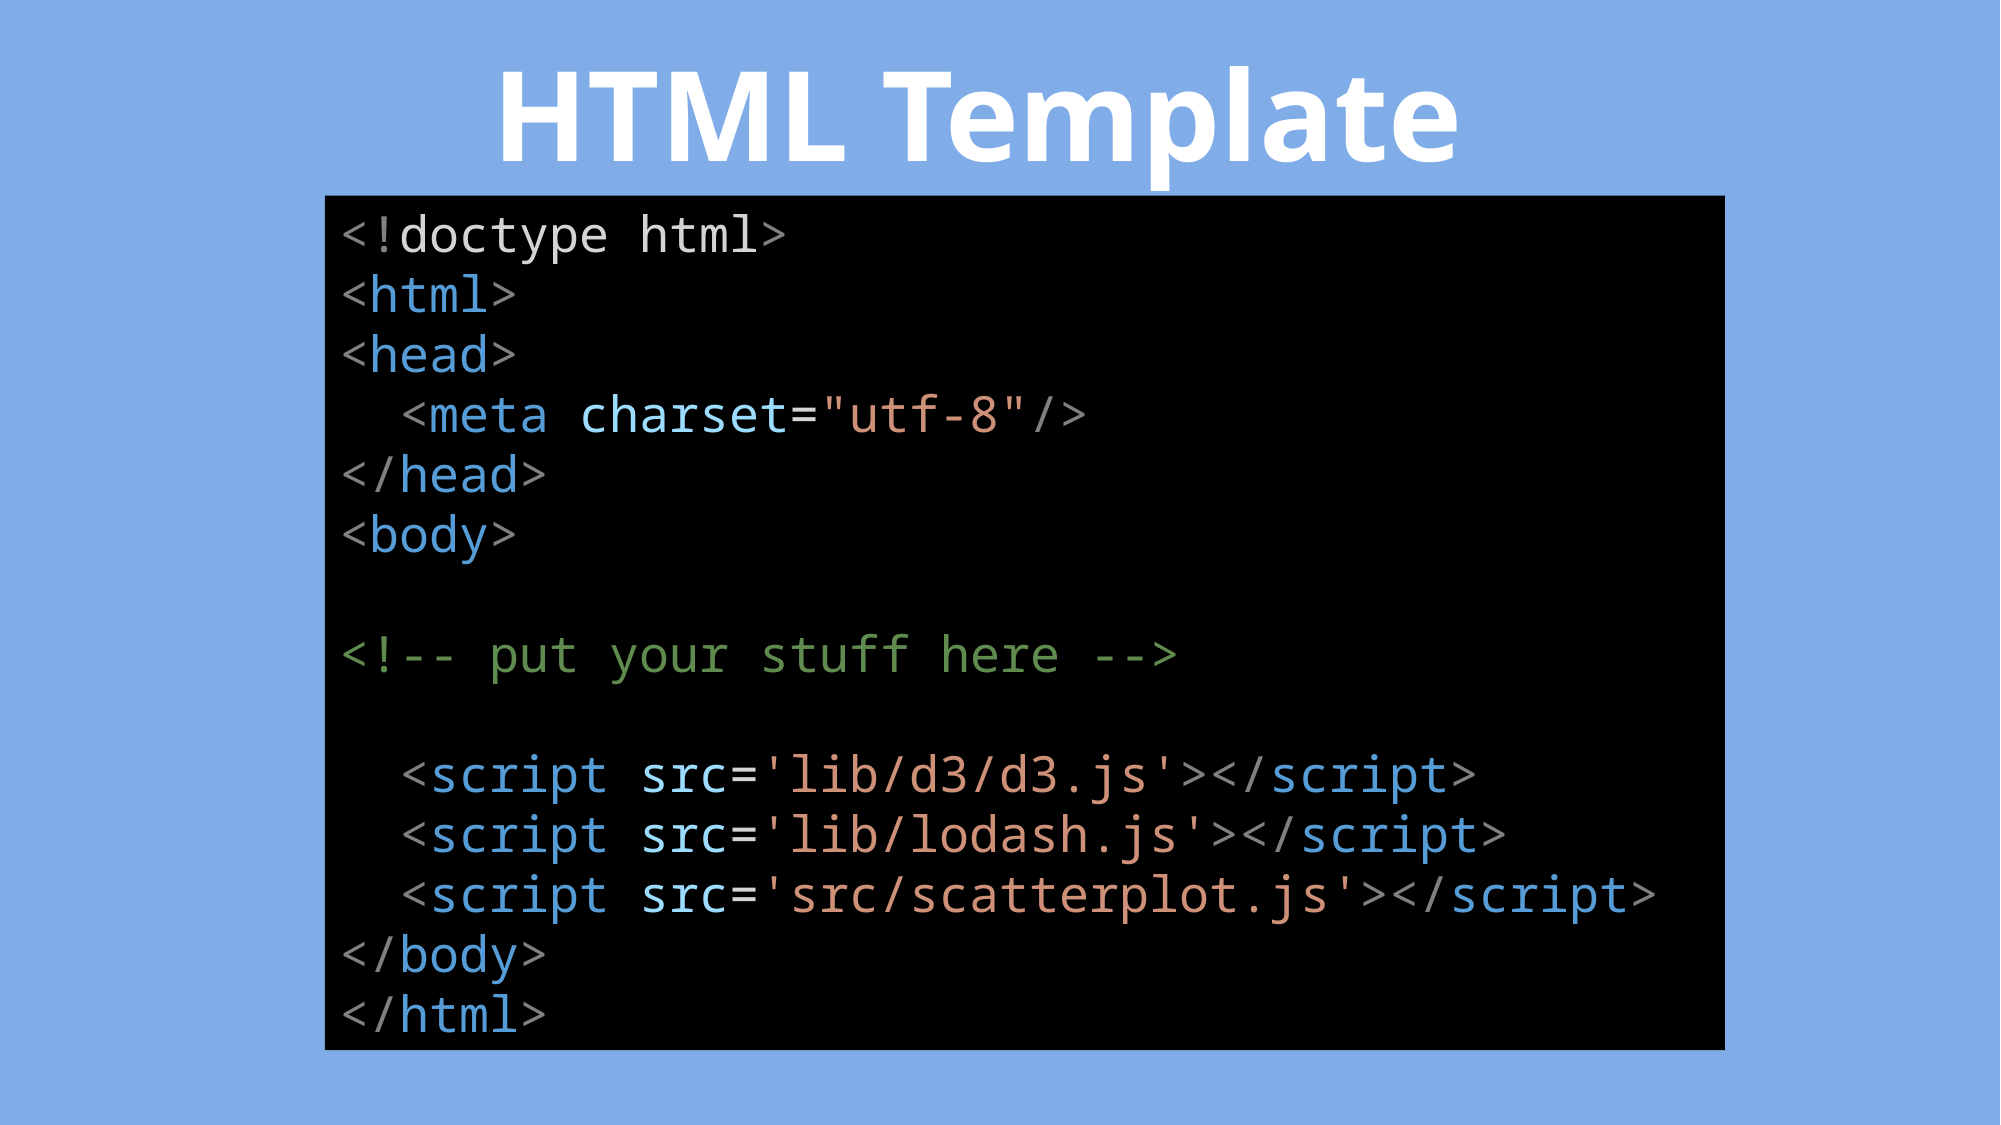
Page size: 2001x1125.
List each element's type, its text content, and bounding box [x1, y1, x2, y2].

text_box <!doctype html> <html> <head> <meta charset="utf-8"/> </head> <body> <!-- put your stuff here --> <script src='lib/d3/d3.js'></script> <script src='lib/lodash.js'></script> <script src='src/scatterplot.js'></script> </body> </html> [324, 195, 1725, 1051]
text_box HTML Template [0, 28, 1978, 194]
